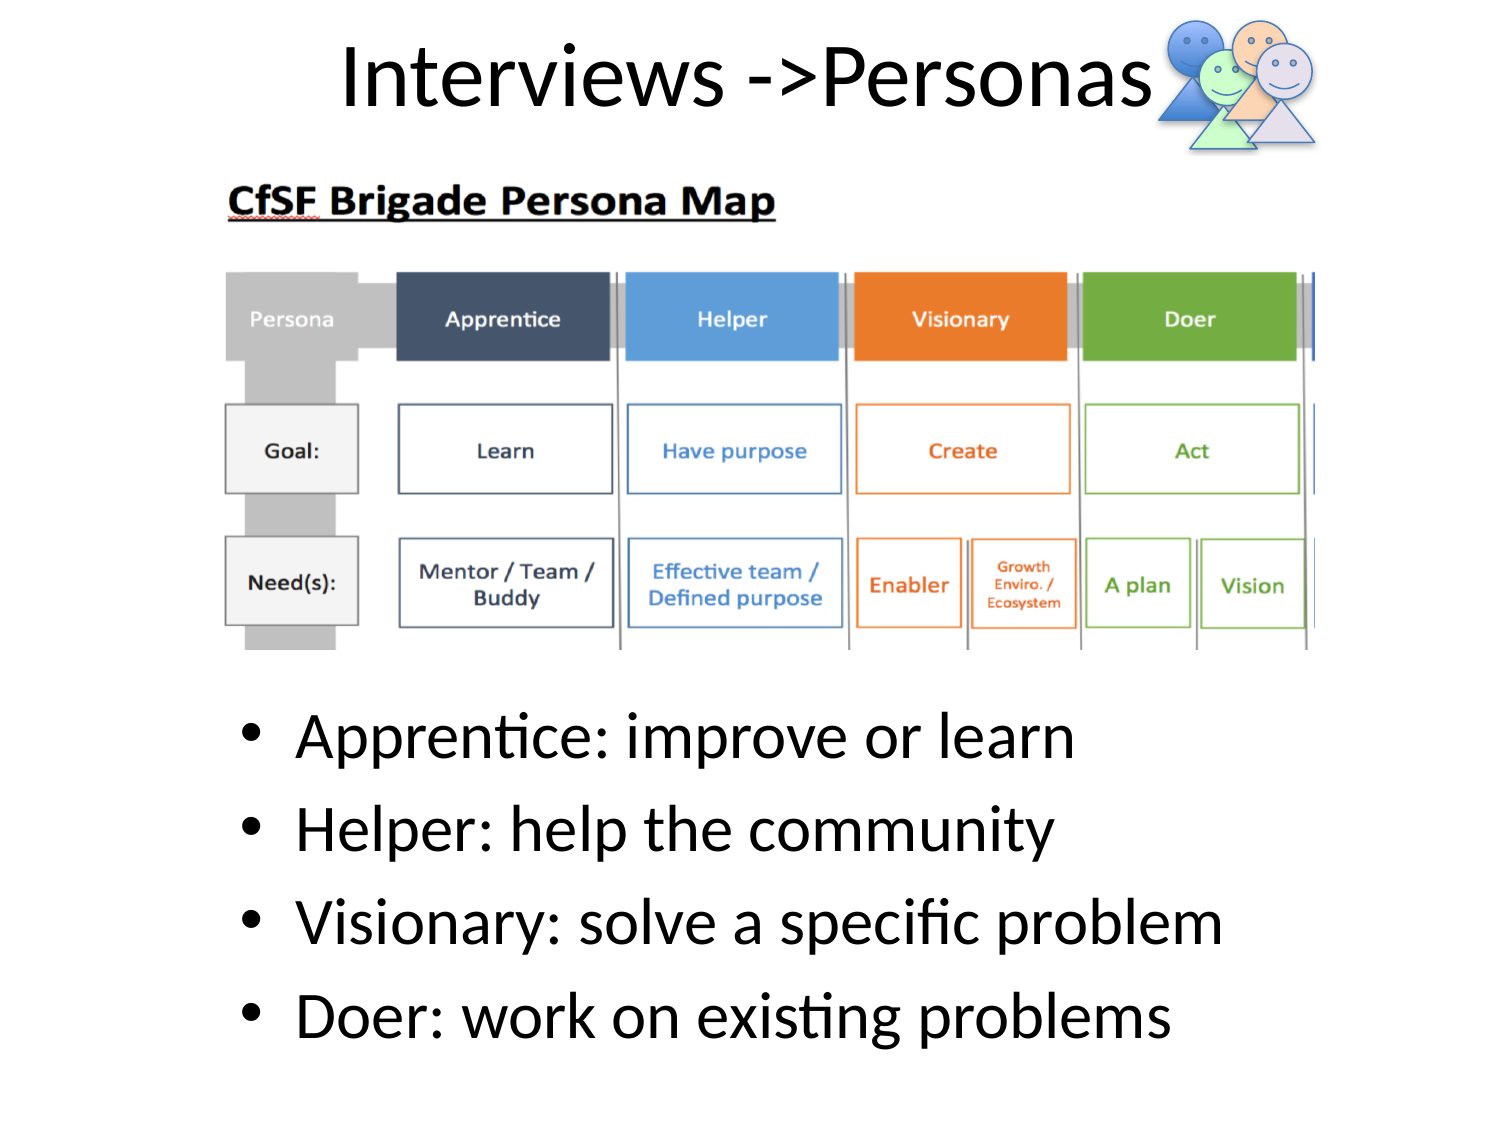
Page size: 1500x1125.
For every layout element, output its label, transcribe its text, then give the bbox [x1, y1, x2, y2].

title Interviews ->Personas [72, 0, 1423, 164]
picture [208, 156, 1315, 651]
list Apprentice: improve or learn Helper: help the community Visionary: solve a specific problem Doer: work on existing problems [224, 684, 1315, 1088]
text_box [1158, 20, 1316, 149]
